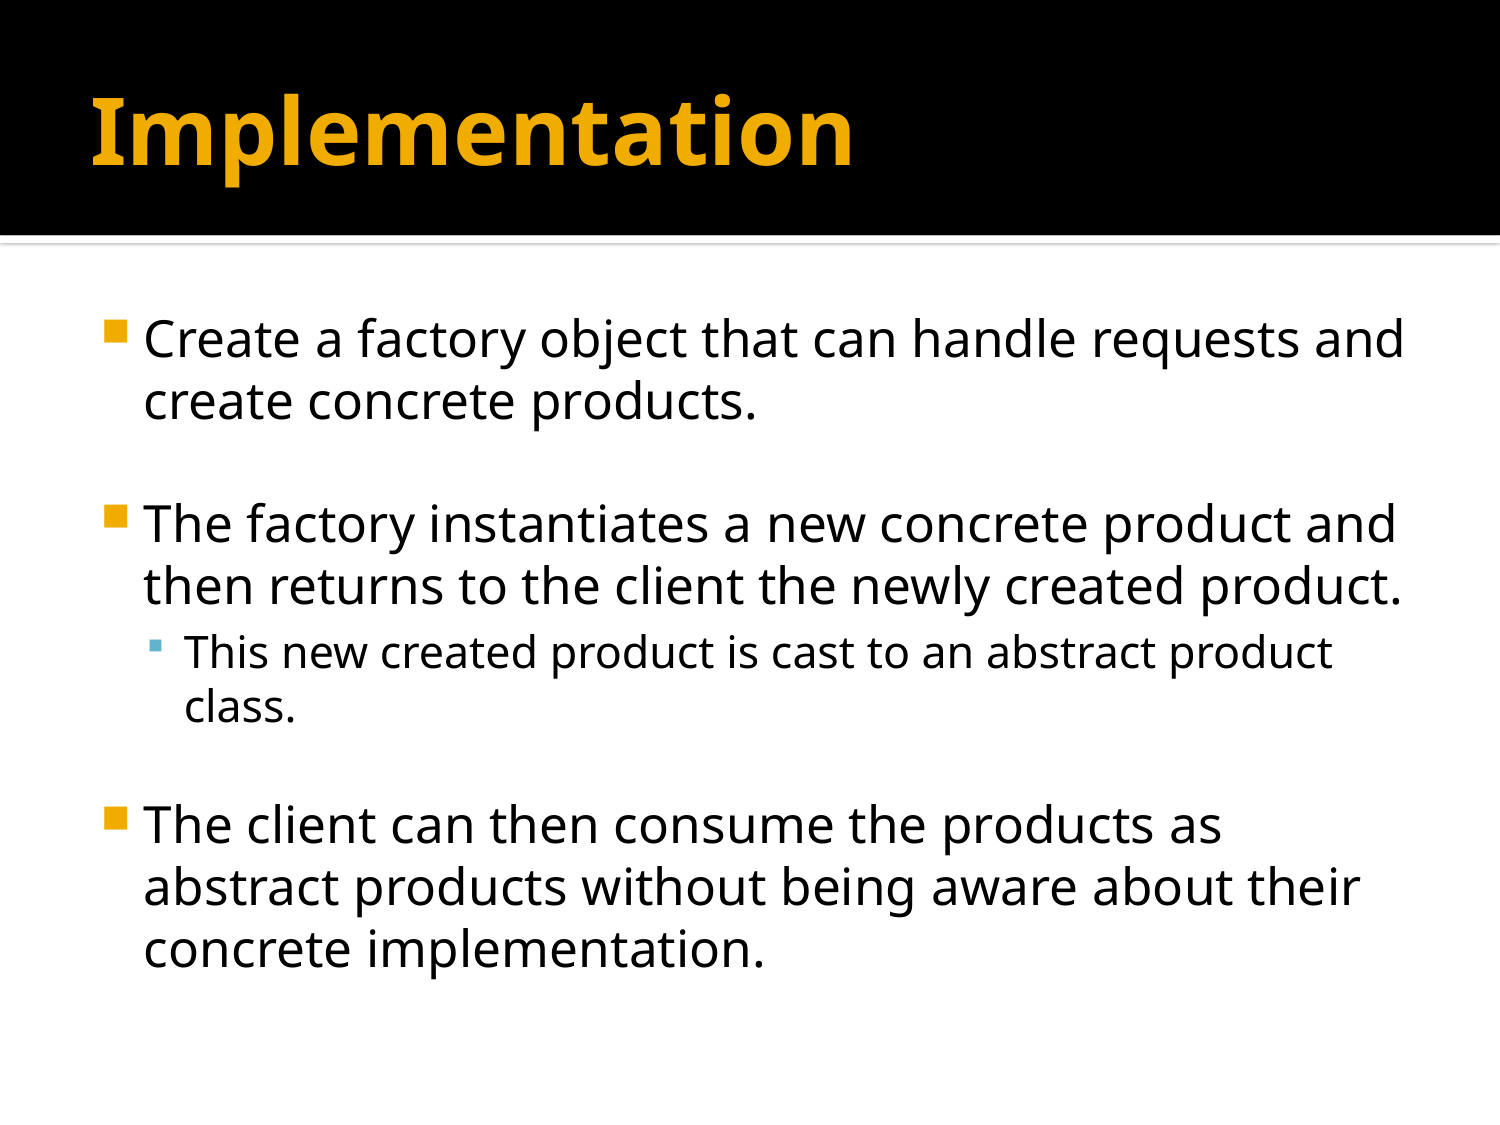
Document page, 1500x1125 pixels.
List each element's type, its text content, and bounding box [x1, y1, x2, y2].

title Implementation [75, 25, 1425, 231]
list Create a factory object that can handle requests and create concrete products. The factory instantiates a new concrete product and then returns to the client the newly created product. This new created product is cast to an abstract product class. The client can then consume the products as abstract products without being aware about their concrete implementation. [75, 291, 1425, 1050]
